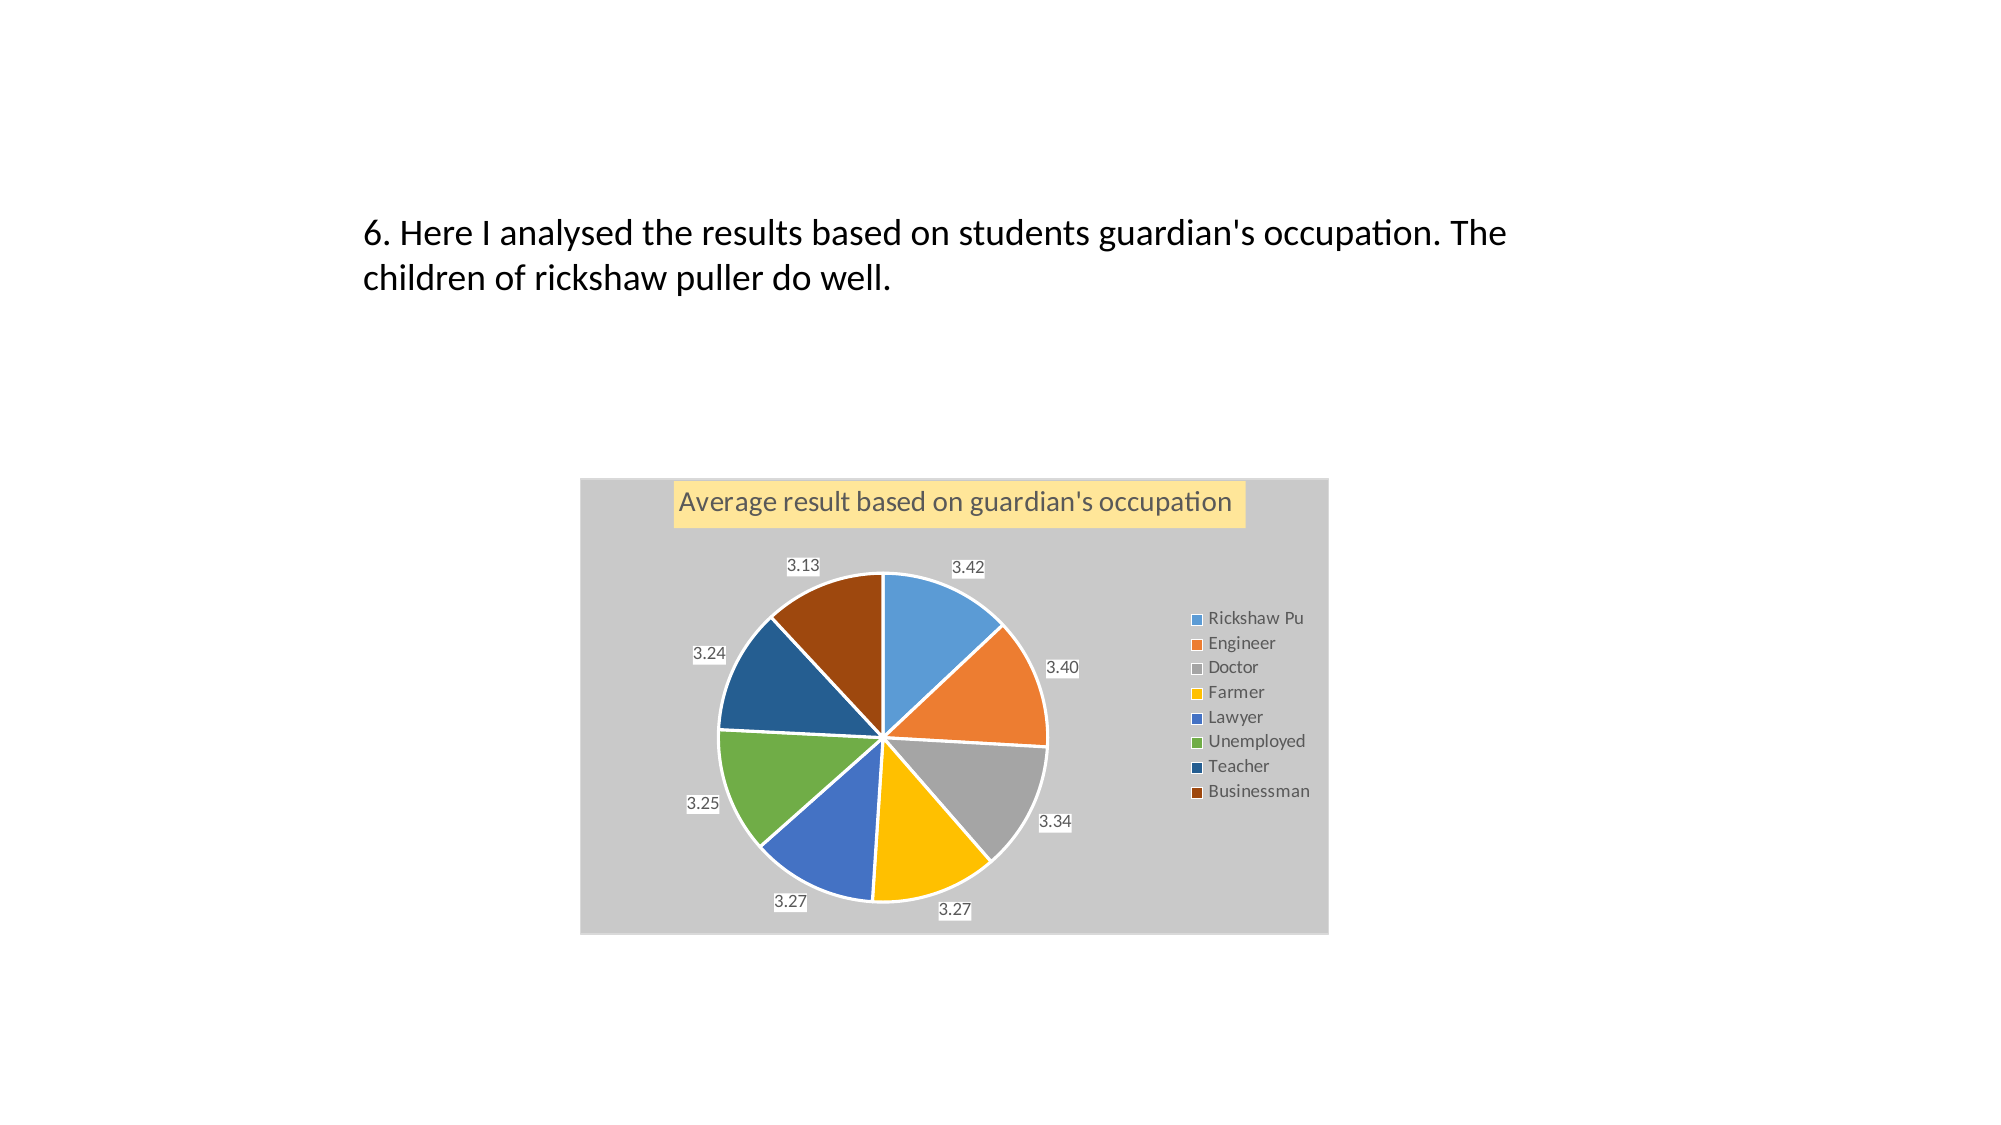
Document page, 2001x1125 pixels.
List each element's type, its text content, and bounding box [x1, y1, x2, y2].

chart [579, 478, 1330, 935]
text_box 6. Here I analysed the results based on students guardian's occupation. The children of rickshaw puller do well. [348, 200, 1613, 306]
